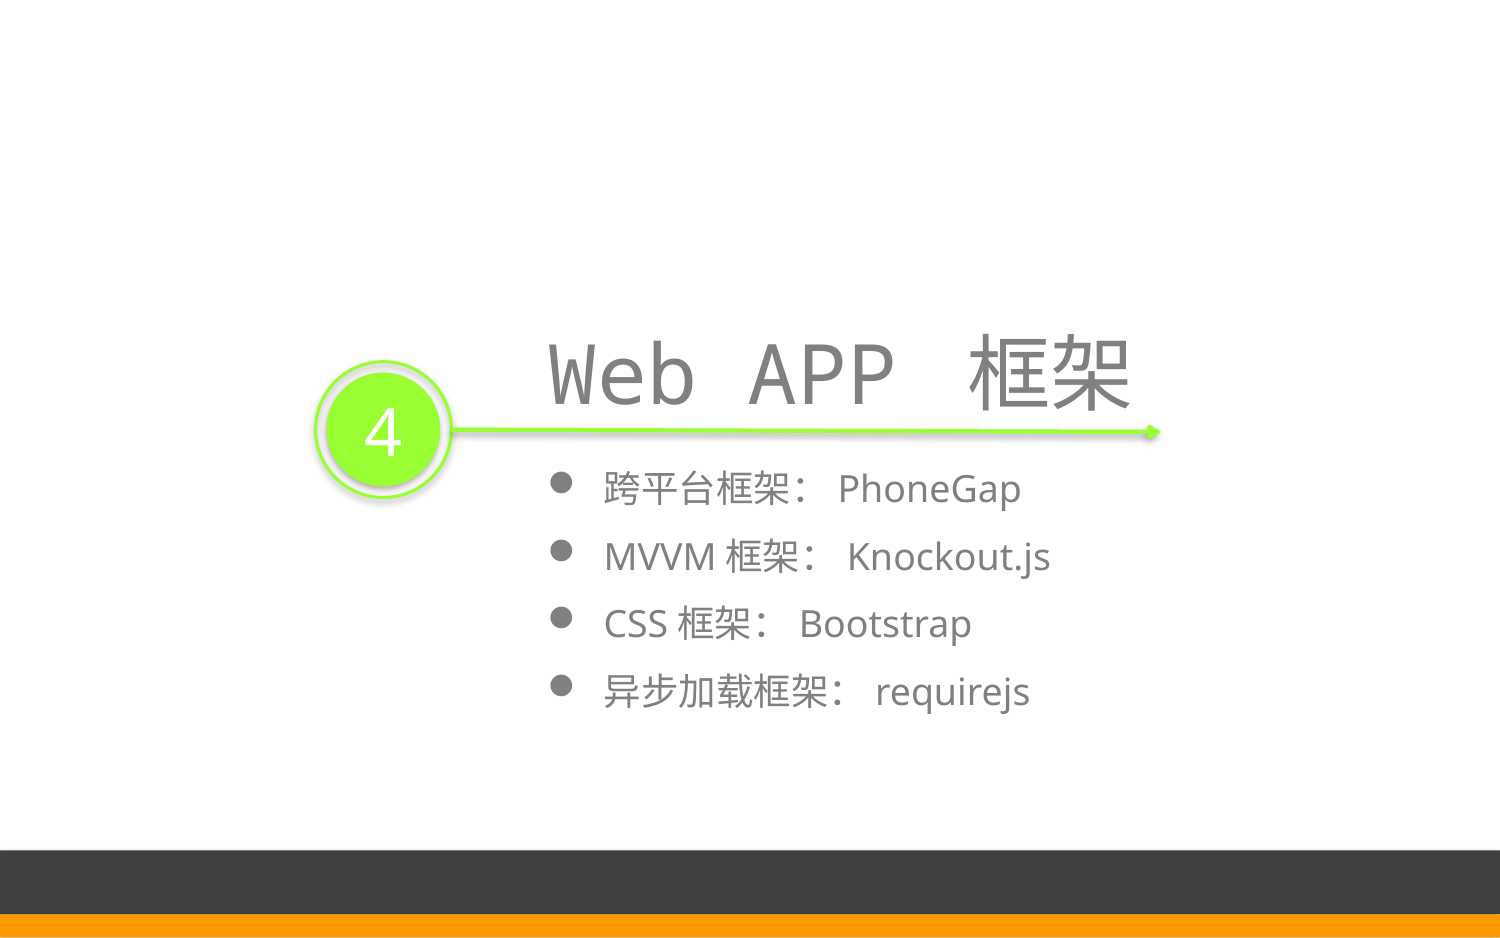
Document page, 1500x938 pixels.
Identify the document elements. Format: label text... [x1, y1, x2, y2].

text_box 跨平台框架：PhoneGap MVVM框架：Knockout.js CSS框架：Bootstrap 异步加载框架：requirejs [532, 441, 1080, 721]
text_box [451, 429, 1162, 433]
text_box Web APP 框架 [532, 313, 1161, 429]
text_box [314, 360, 453, 499]
